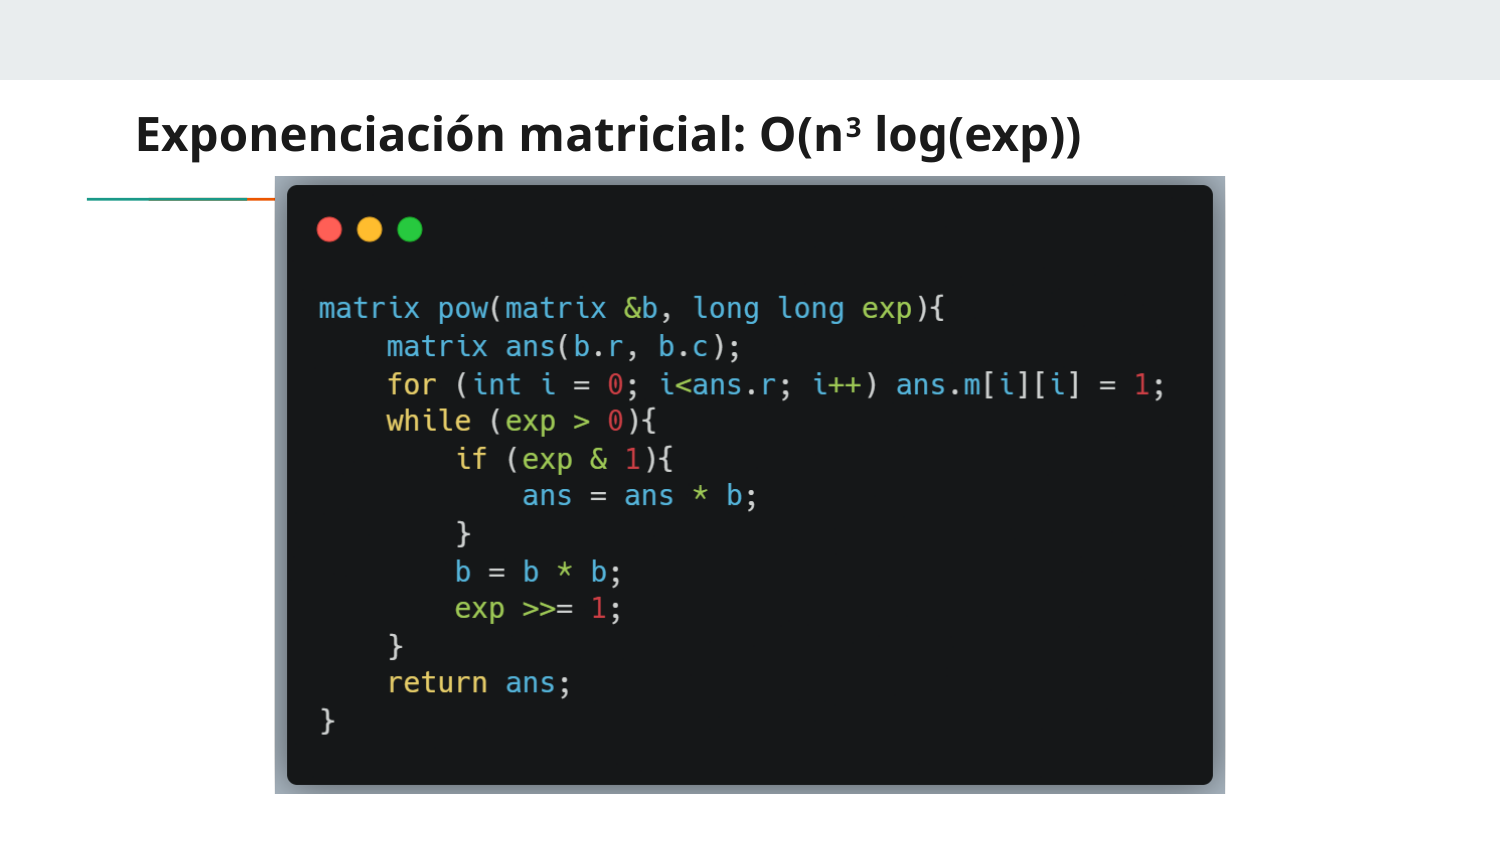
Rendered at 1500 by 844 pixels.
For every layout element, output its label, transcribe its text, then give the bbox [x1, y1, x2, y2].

picture [274, 176, 1226, 794]
title Exponenciación matricial: O(n3 log(exp)) [119, 88, 1381, 177]
